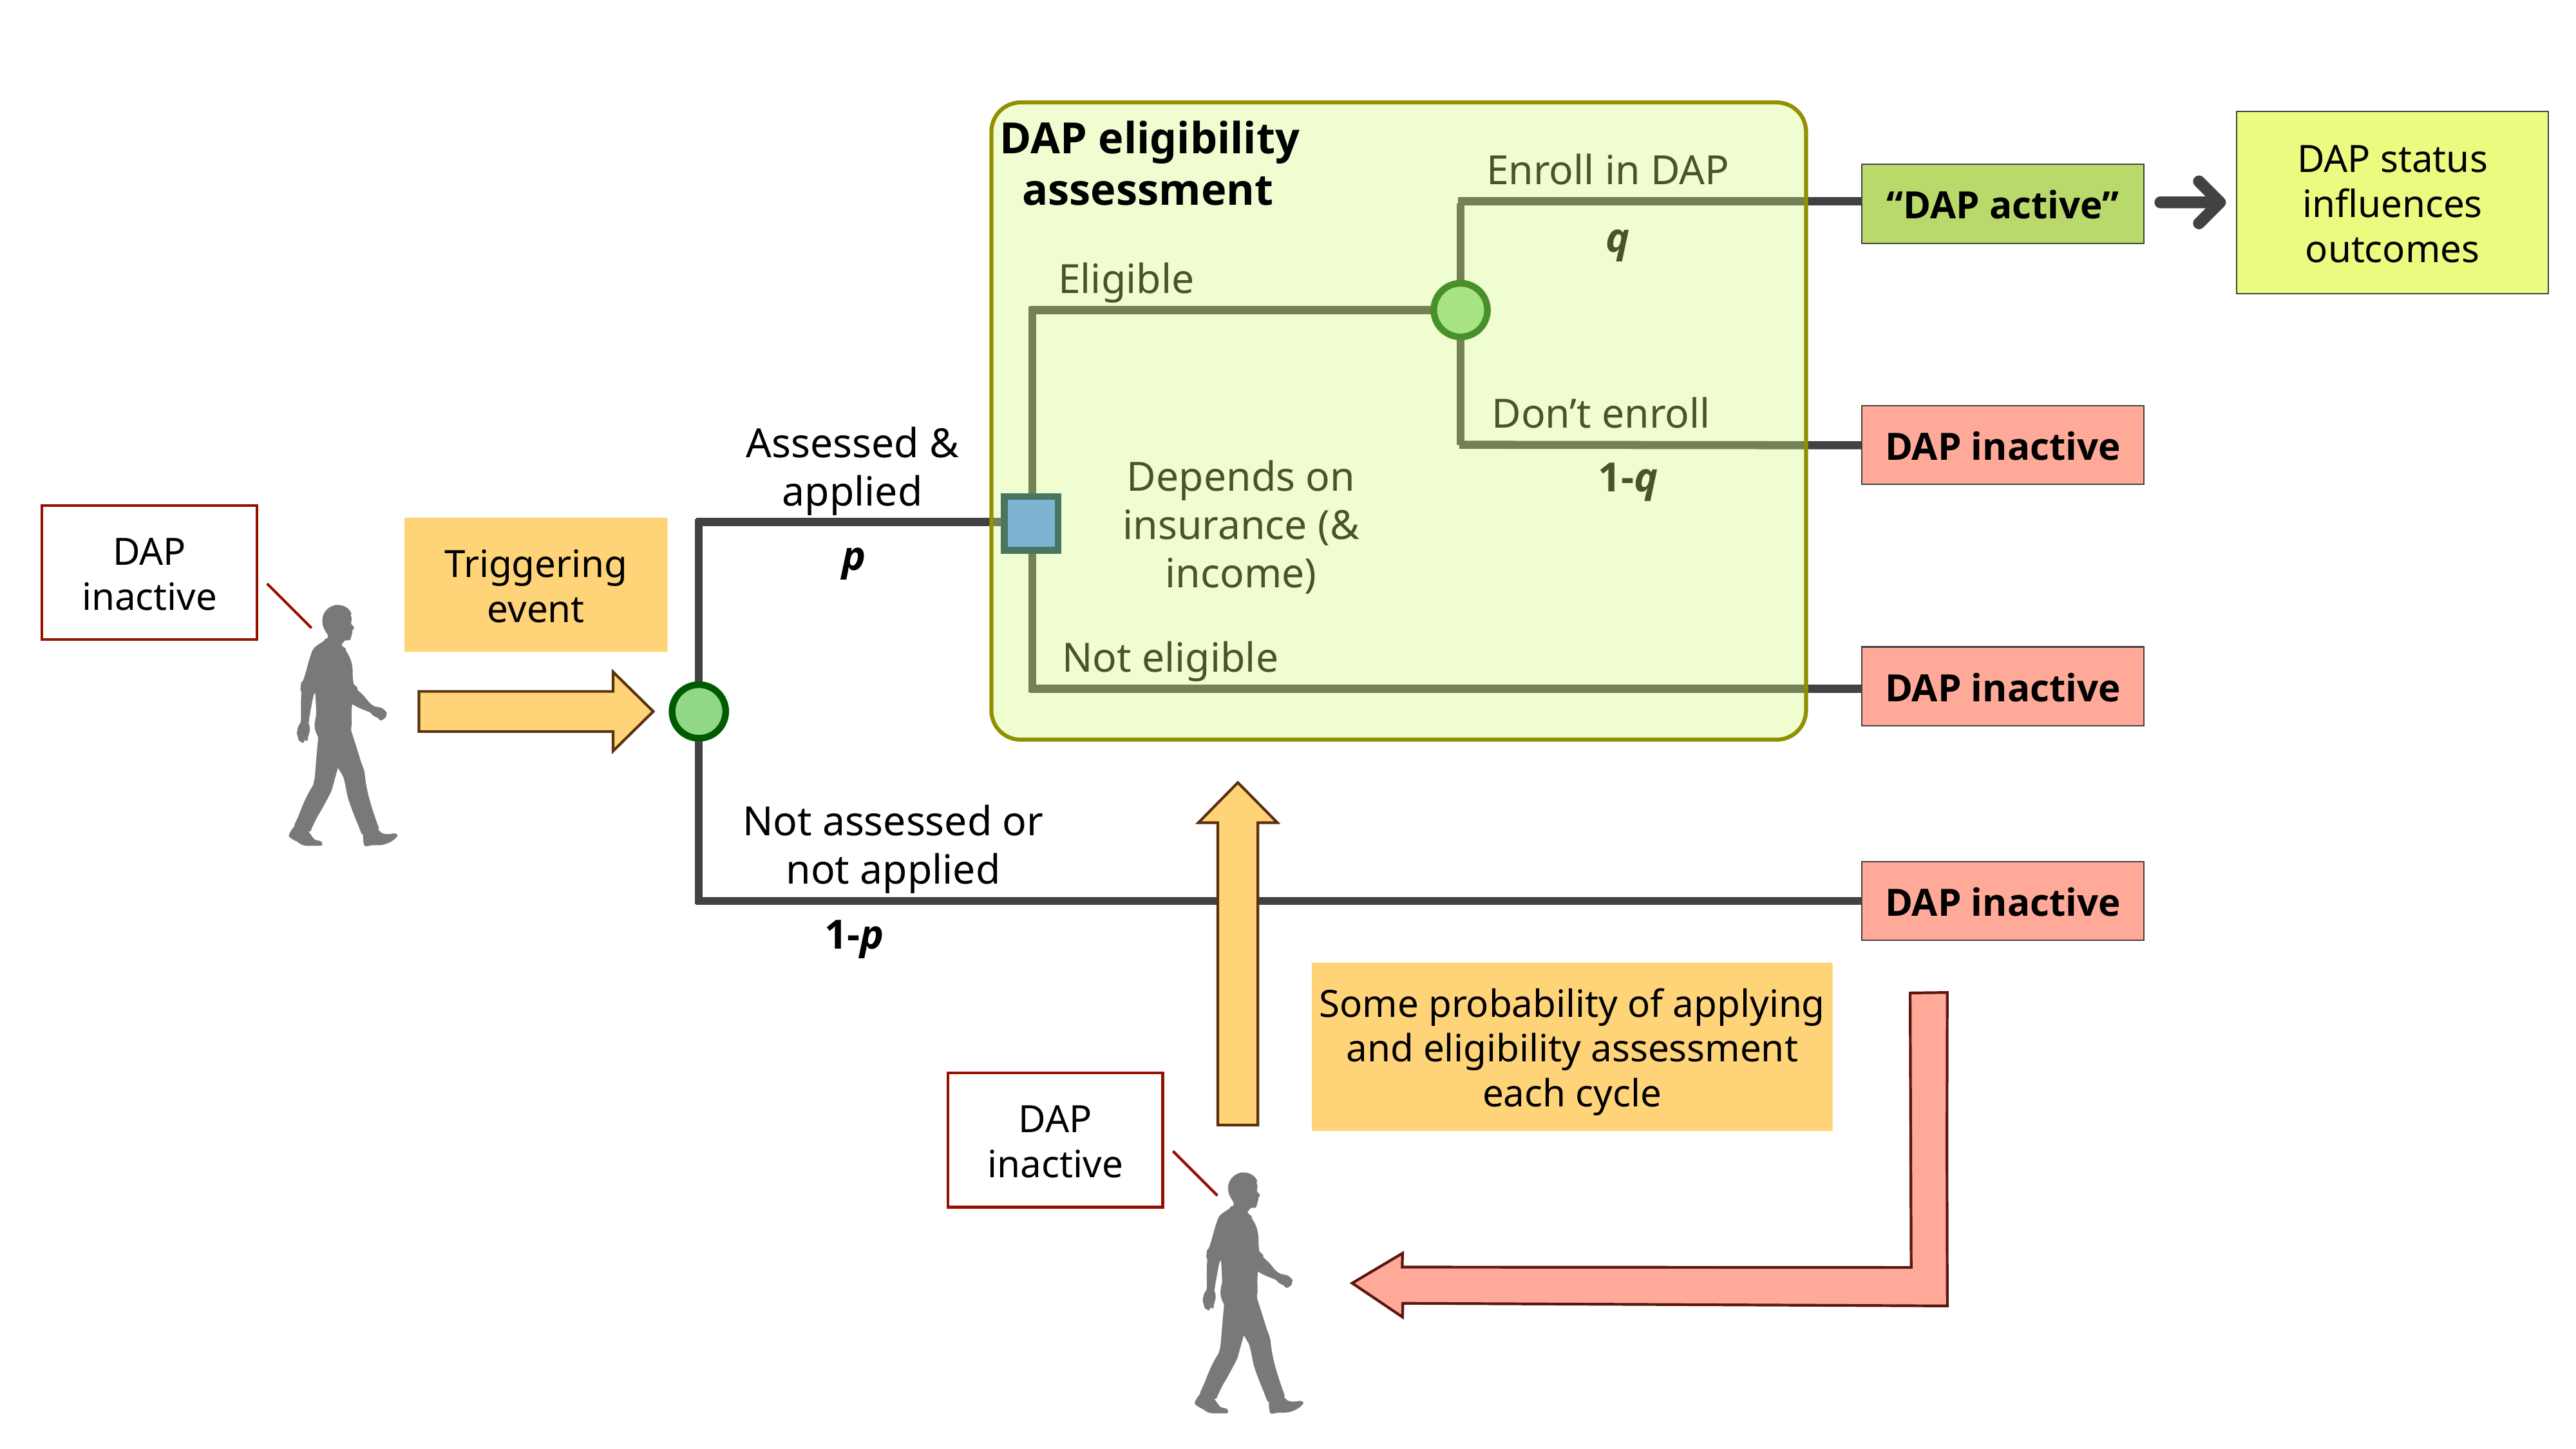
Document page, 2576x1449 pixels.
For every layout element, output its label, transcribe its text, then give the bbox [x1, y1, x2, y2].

text_box DAP inactive [1861, 647, 2145, 726]
text_box DAP eligibility assessment [991, 102, 1806, 740]
text_box [1195, 1172, 1303, 1414]
text_box DAP inactive [1861, 405, 2145, 485]
text_box [419, 672, 654, 752]
text_box Not assessed or not applied [711, 790, 1075, 897]
text_box Some probability of applying and eligibility assessment each cycle [1311, 963, 1833, 1132]
text_box Triggering event [404, 517, 668, 652]
text_box DAP inactive [42, 506, 257, 640]
text_box [289, 605, 398, 847]
text_box DAP inactive [947, 1073, 1163, 1208]
text_box [1352, 992, 1947, 1318]
text_box [2154, 175, 2226, 229]
text_box “DAP active” [1861, 164, 2145, 243]
text_box p [786, 524, 923, 584]
text_box 1-p [786, 904, 923, 963]
text_box DAP status influences outcomes [2237, 111, 2549, 294]
text_box [672, 685, 726, 739]
text_box [1198, 782, 1278, 1125]
text_box DAP inactive [1861, 861, 2145, 941]
text_box Assessed & applied [721, 412, 985, 520]
